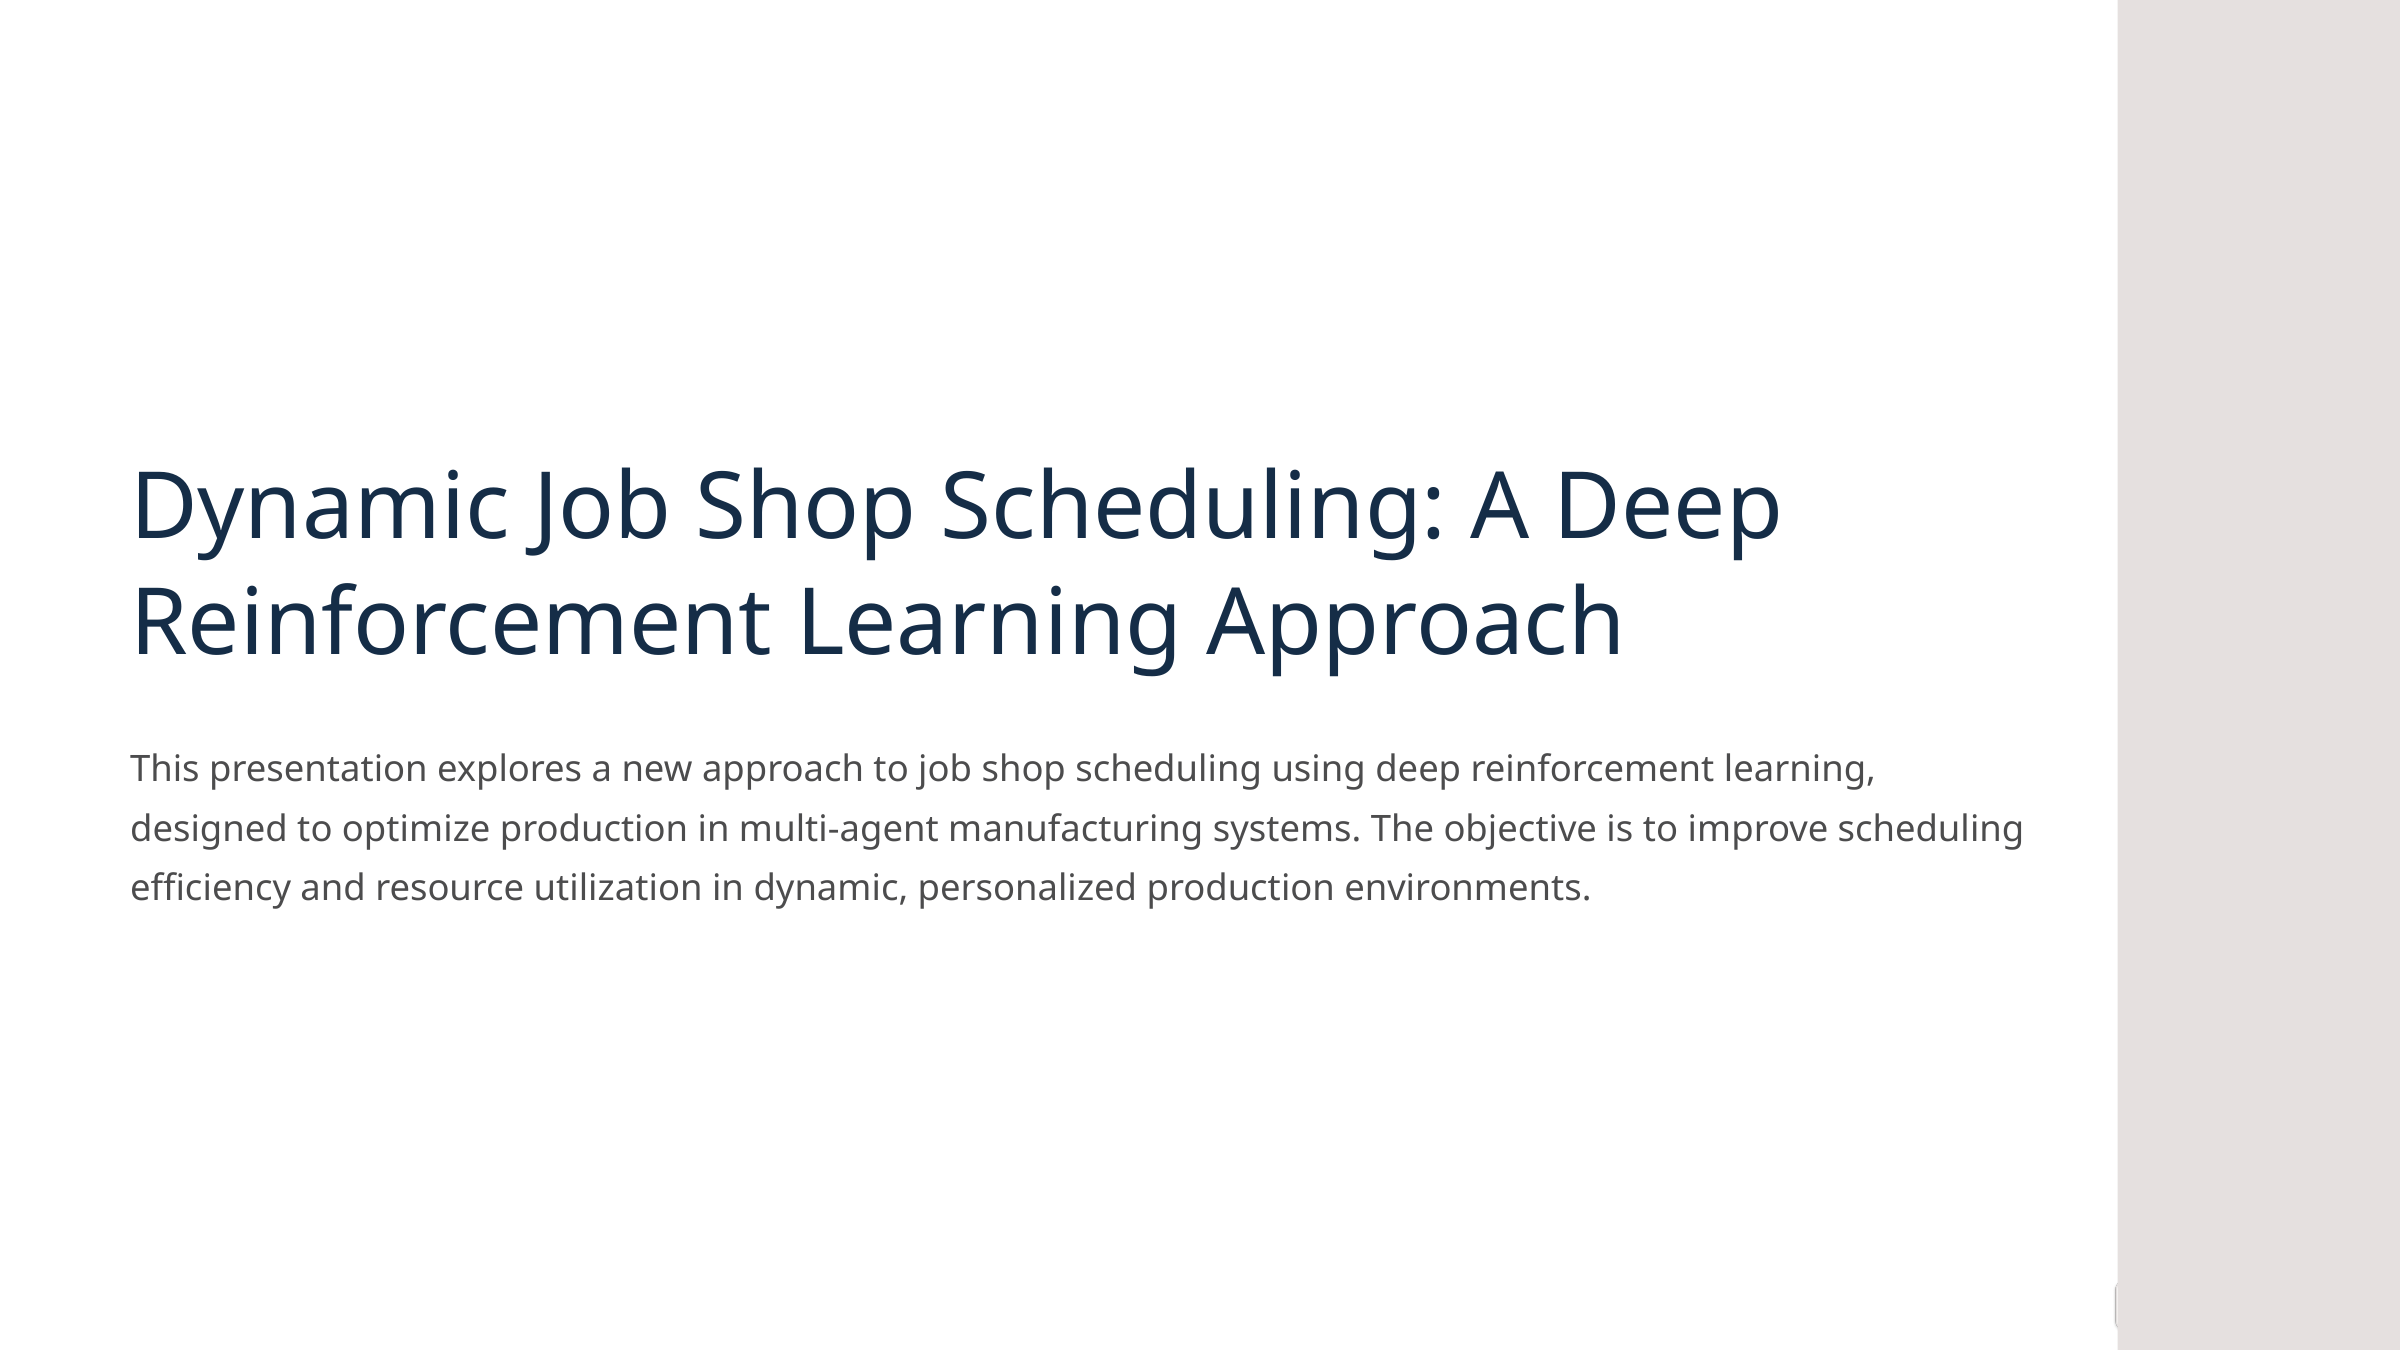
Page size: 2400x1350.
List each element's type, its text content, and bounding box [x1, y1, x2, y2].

text_box [2117, 0, 2400, 1350]
picture [2106, 1271, 2117, 1339]
text_box Dynamic Job Shop Scheduling: A Deep Reinforcement Learning Approach [130, 441, 2045, 674]
text_box This presentation explores a new approach to job shop scheduling using deep reinforcement learning, designed to optimize production in multi-agent manufacturing systems. The objective is to improve scheduling efficiency and resource utilization in dynamic, personalized production environments. [130, 729, 2045, 909]
